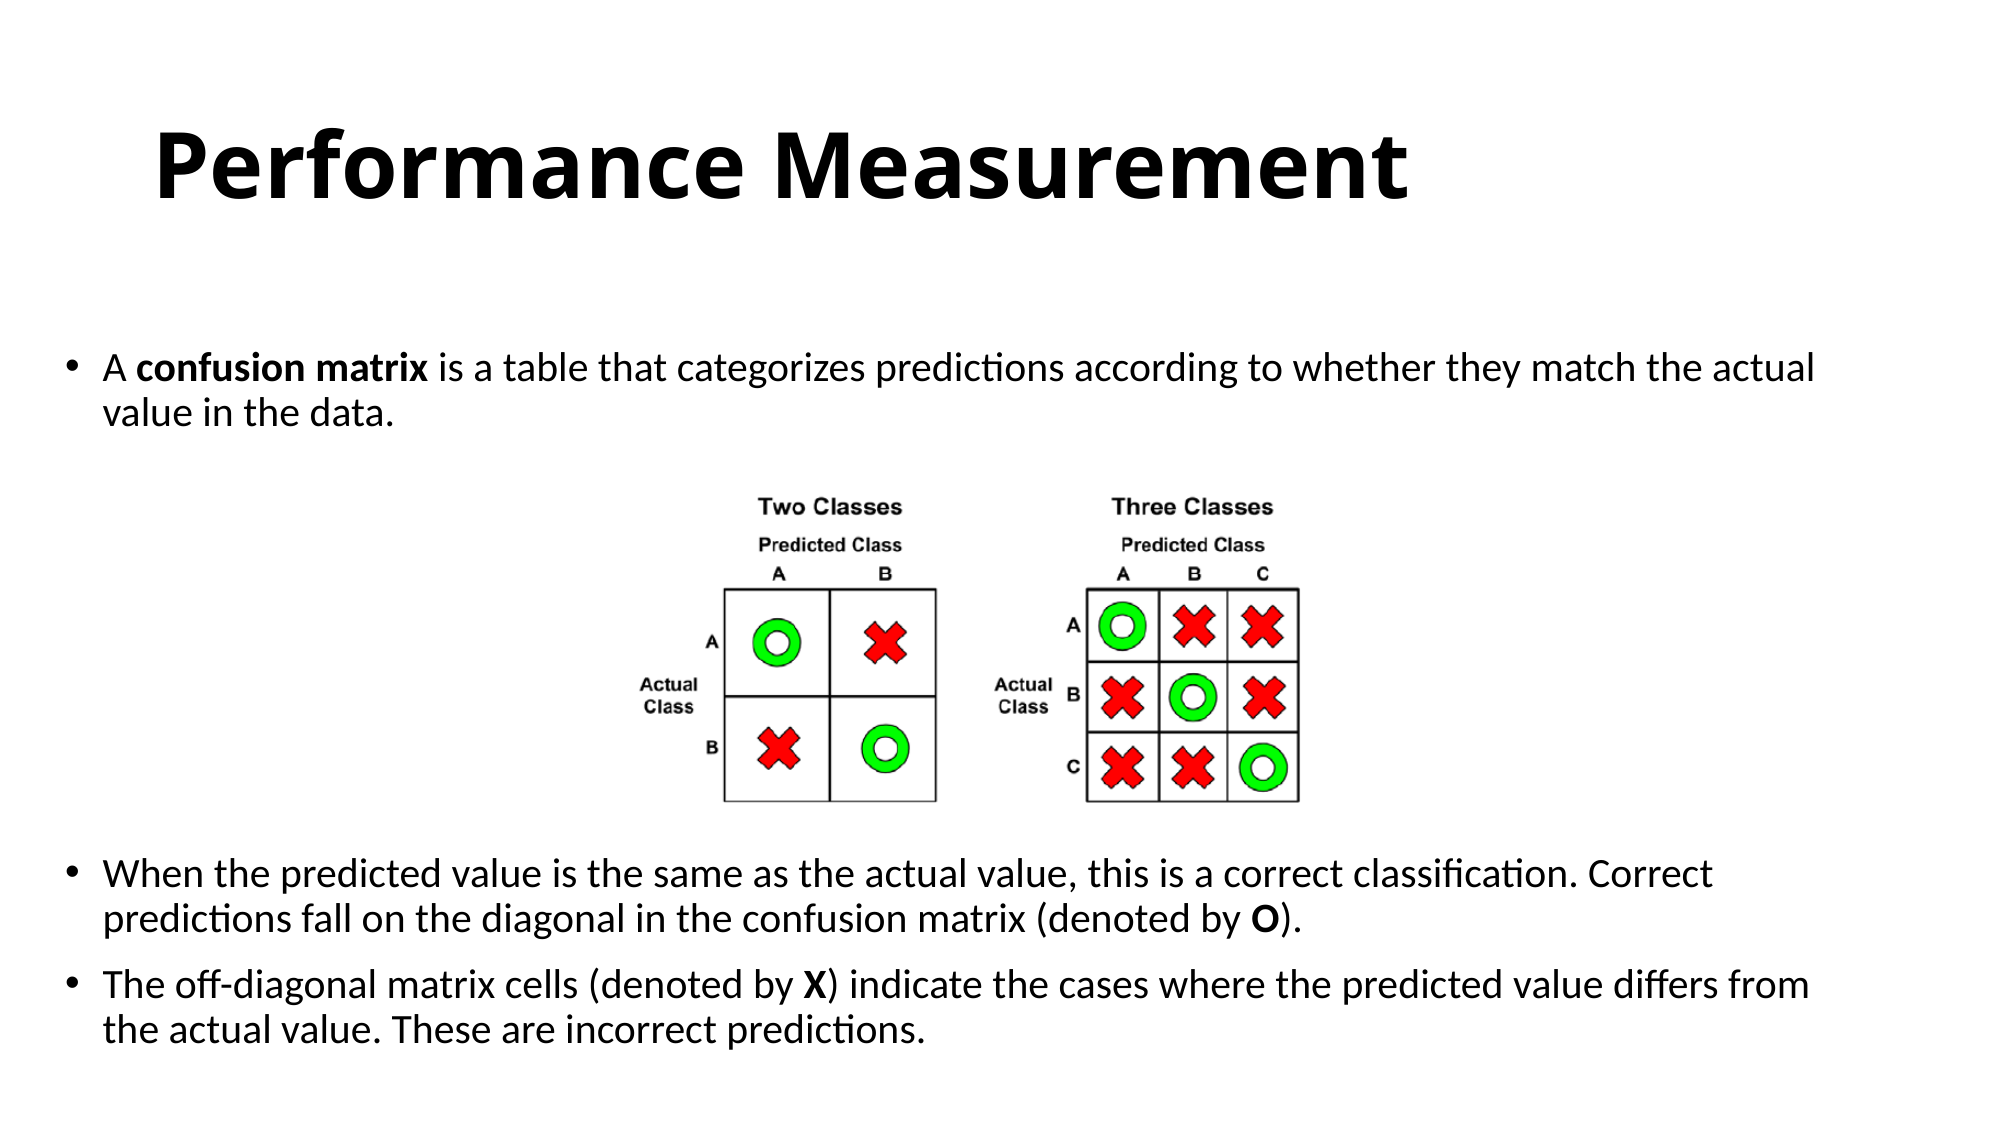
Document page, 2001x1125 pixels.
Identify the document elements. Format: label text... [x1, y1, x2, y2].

list A confusion matrix is a table that categorizes predictions according to whether they match the actual value in the data. When the predicted value is the same as the actual value, this is a correct classification. Correct predictions fall on the diagonal in the confusion matrix (denoted by O). The off-diagonal matrix cells (denoted by X) indicate the cases where the predicted value differs from the actual value. These are incorrect predictions. [50, 337, 1863, 1125]
title Performance Measurement [137, 59, 1863, 278]
picture [574, 474, 1325, 815]
